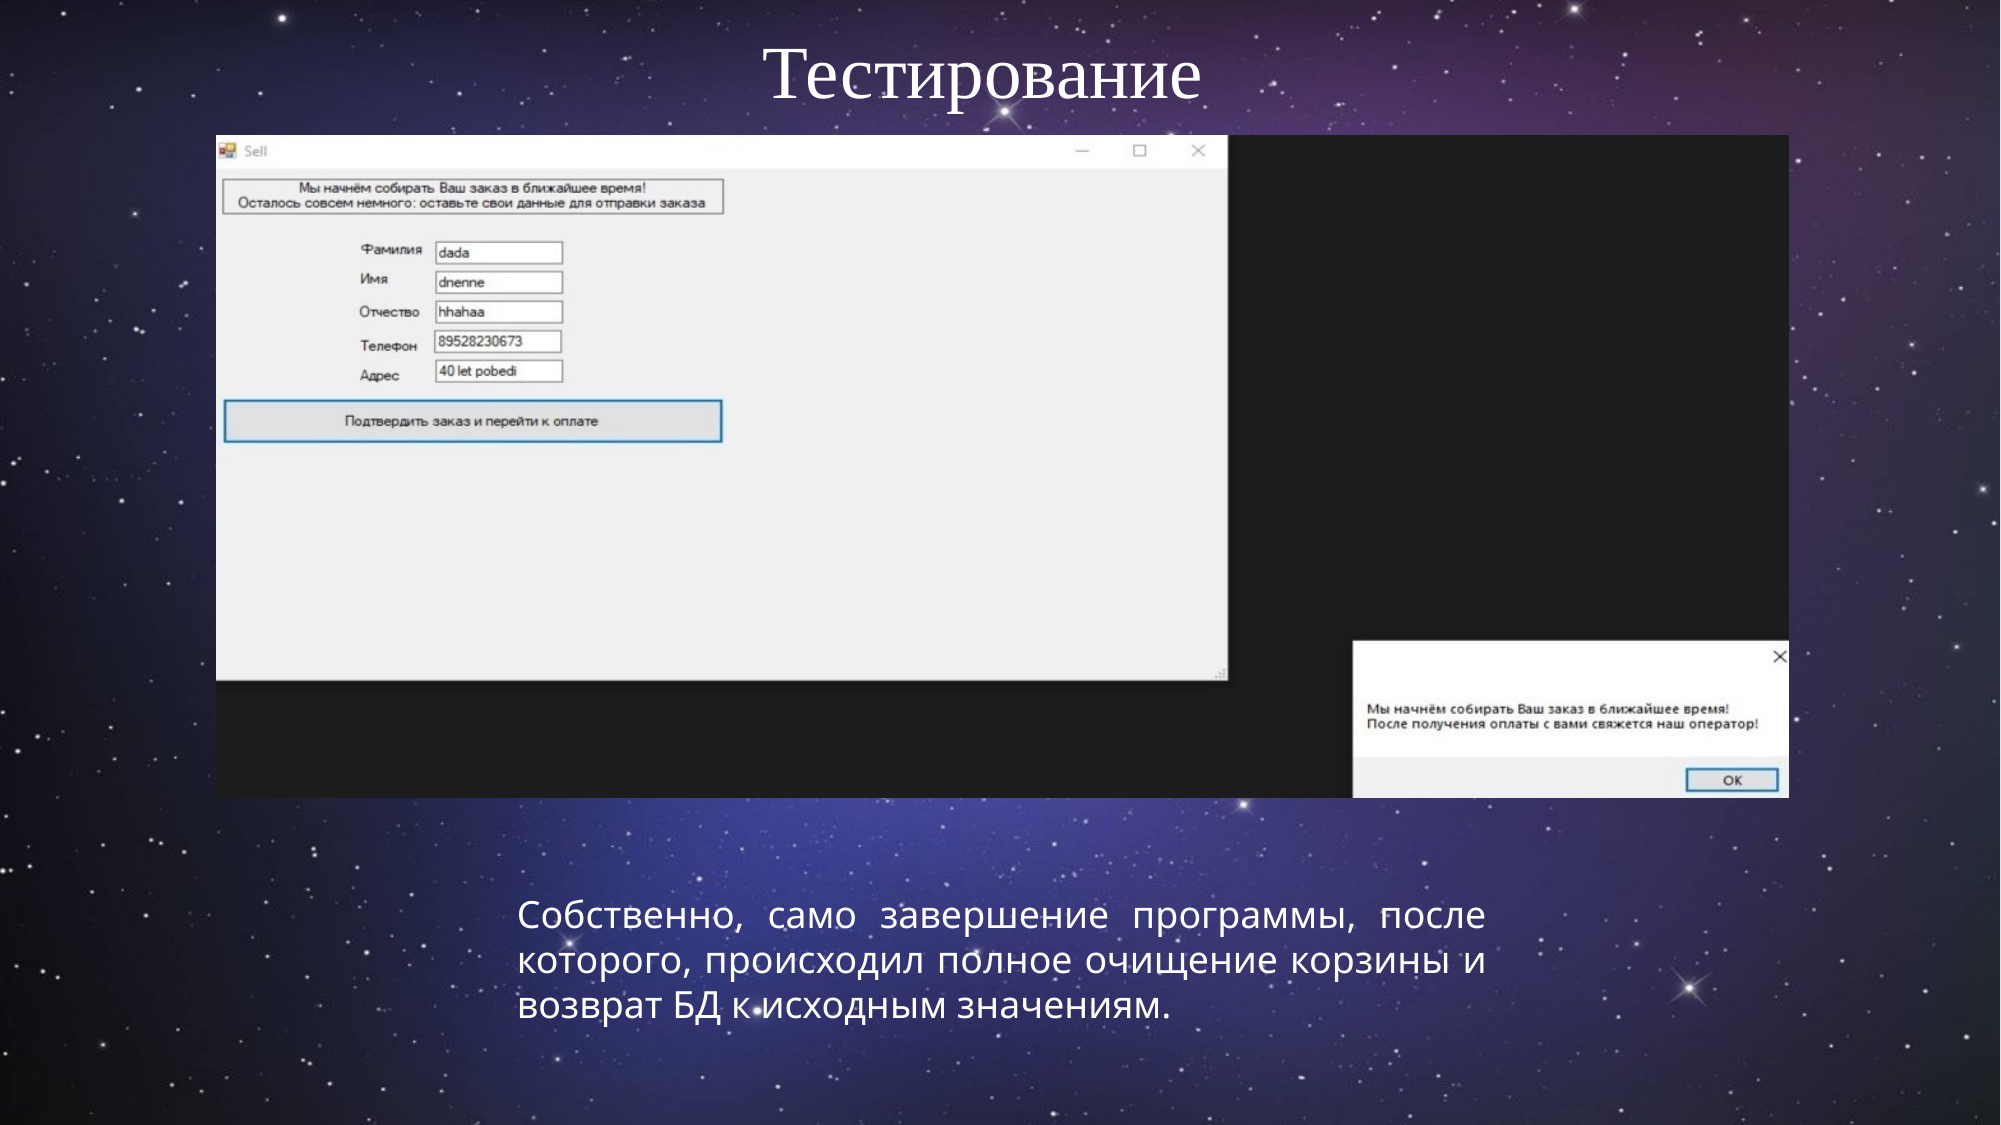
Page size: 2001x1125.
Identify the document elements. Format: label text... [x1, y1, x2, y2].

text_box Собственно, само завершение программы, после которого, происходил полное очищение корзины и возврат БД к исходным значениям. [502, 883, 1503, 1034]
picture [215, 135, 1789, 798]
text_box Тестирование [747, 16, 1257, 121]
